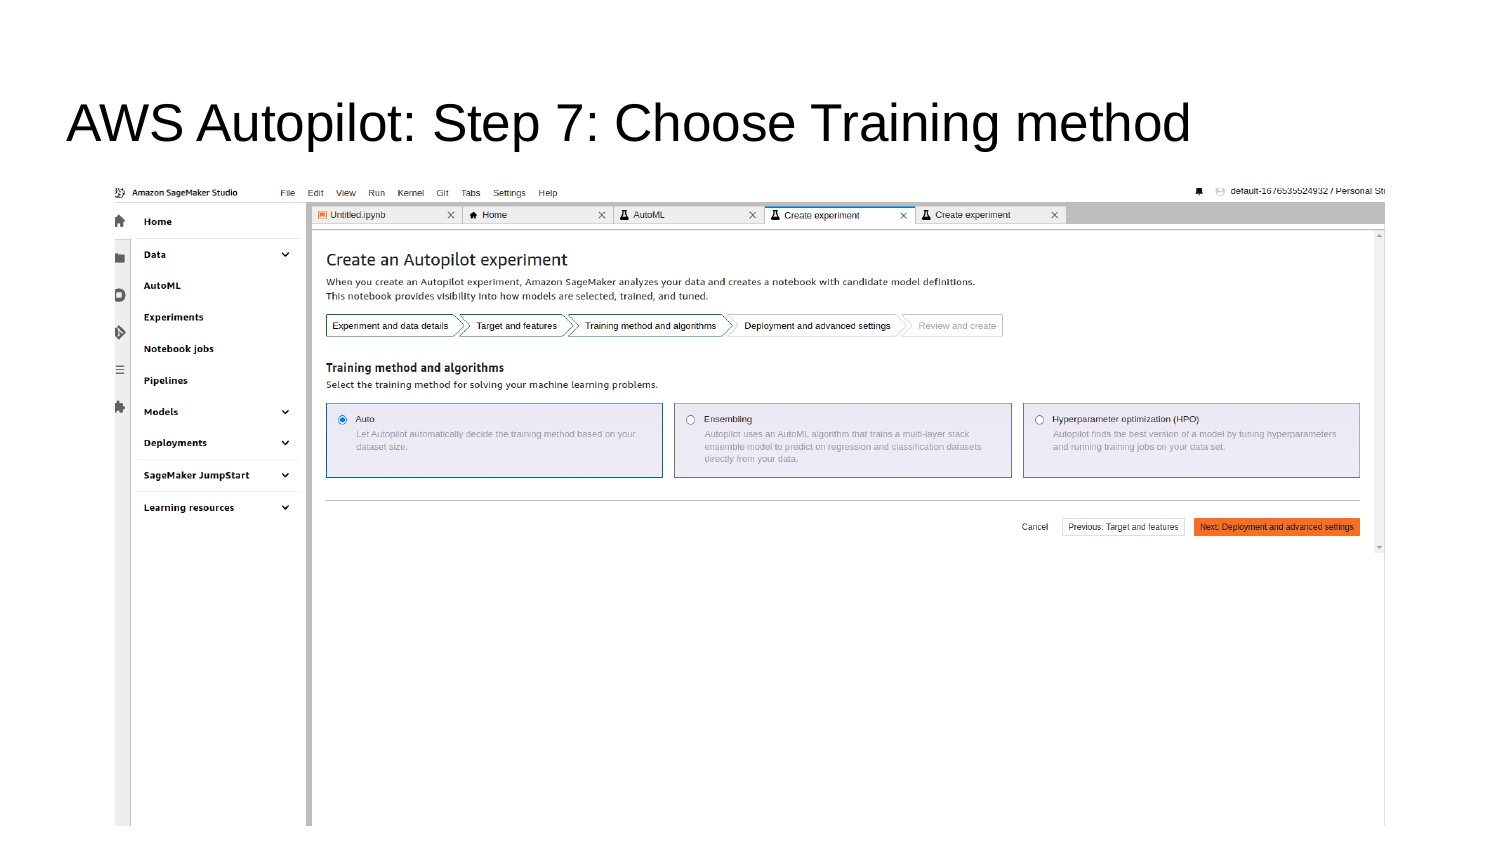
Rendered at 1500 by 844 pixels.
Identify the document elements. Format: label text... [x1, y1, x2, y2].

picture [115, 188, 1385, 827]
title AWS Autopilot: Step 7: Choose Training method [51, 72, 1449, 167]
